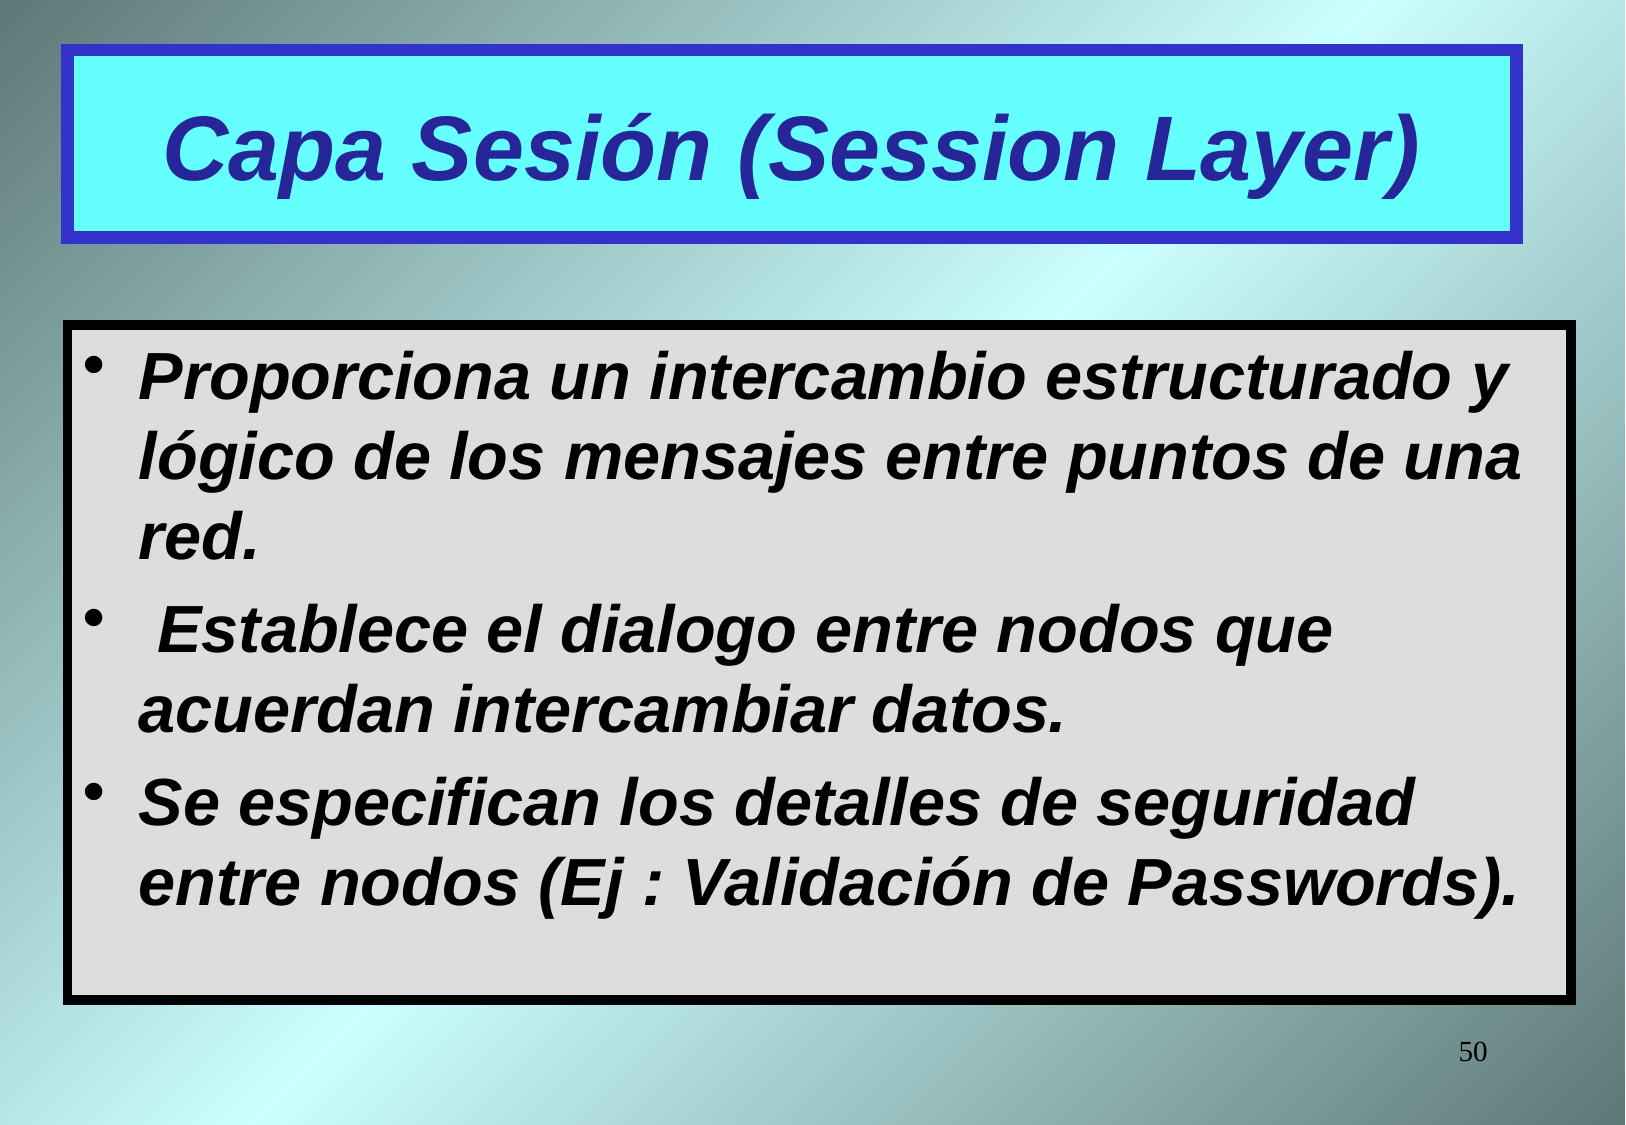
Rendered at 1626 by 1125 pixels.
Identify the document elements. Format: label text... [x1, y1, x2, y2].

title Capa Sesión (Session Layer) [67, 49, 1517, 238]
list Proporciona un intercambio estructurado y lógico de los mensajes entre puntos de una red. Establece el dialogo entre nodos que acuerdan intercambiar datos. Se especifican los detalles de seguridad entre nodos (Ej : Validación de Passwords). [67, 324, 1572, 1001]
slide_number 50 [1164, 1024, 1504, 1101]
